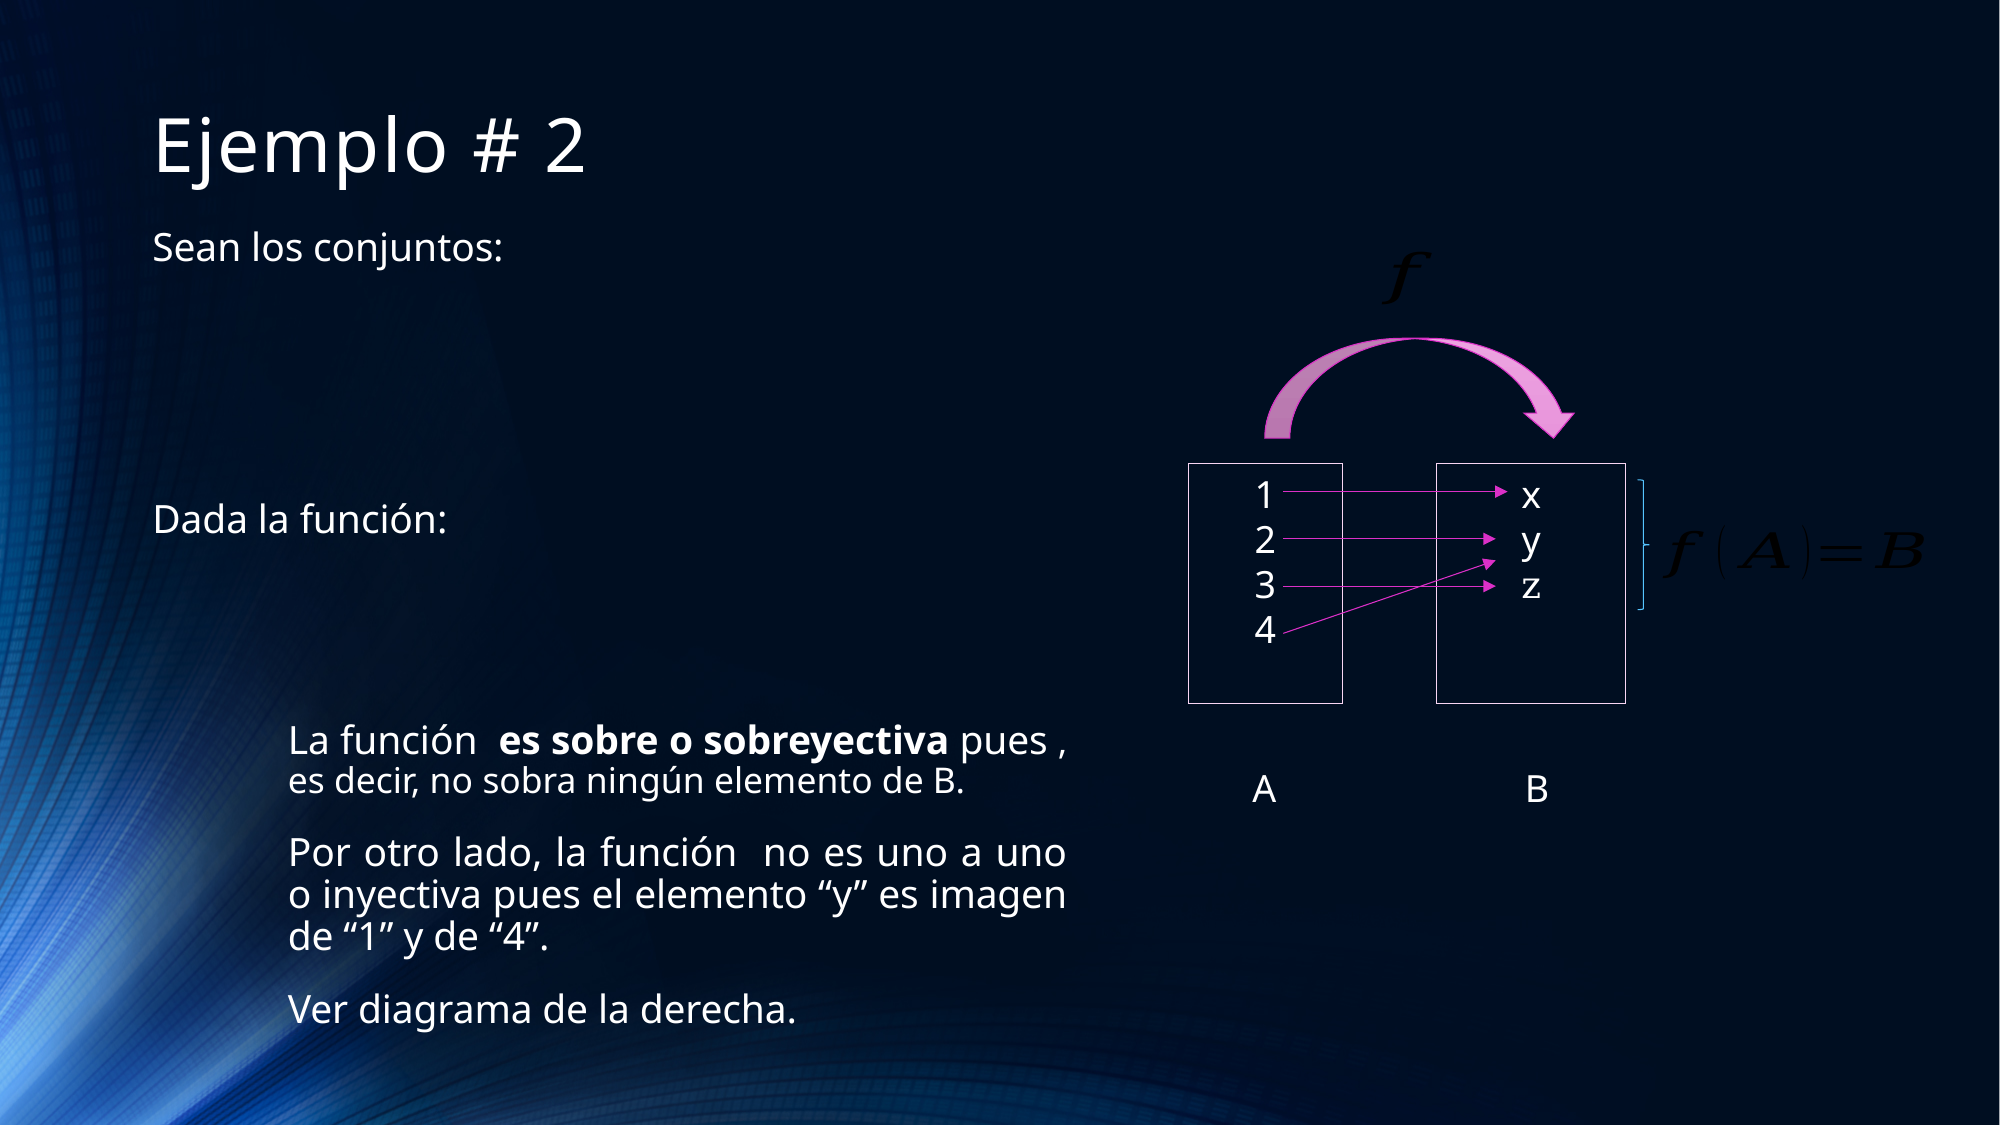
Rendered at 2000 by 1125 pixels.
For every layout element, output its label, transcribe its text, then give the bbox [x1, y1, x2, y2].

picture [0, 0, 2000, 1125]
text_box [1283, 560, 1496, 634]
text_box B [1401, 757, 1674, 818]
text_box [1264, 337, 1576, 439]
text_box 1 2 3 4 [1188, 463, 1343, 704]
text_box x y z [1436, 463, 1626, 704]
text_box A [1151, 757, 1378, 818]
text_box [1637, 479, 1650, 611]
title Ejemplo # 2 [137, 78, 847, 197]
